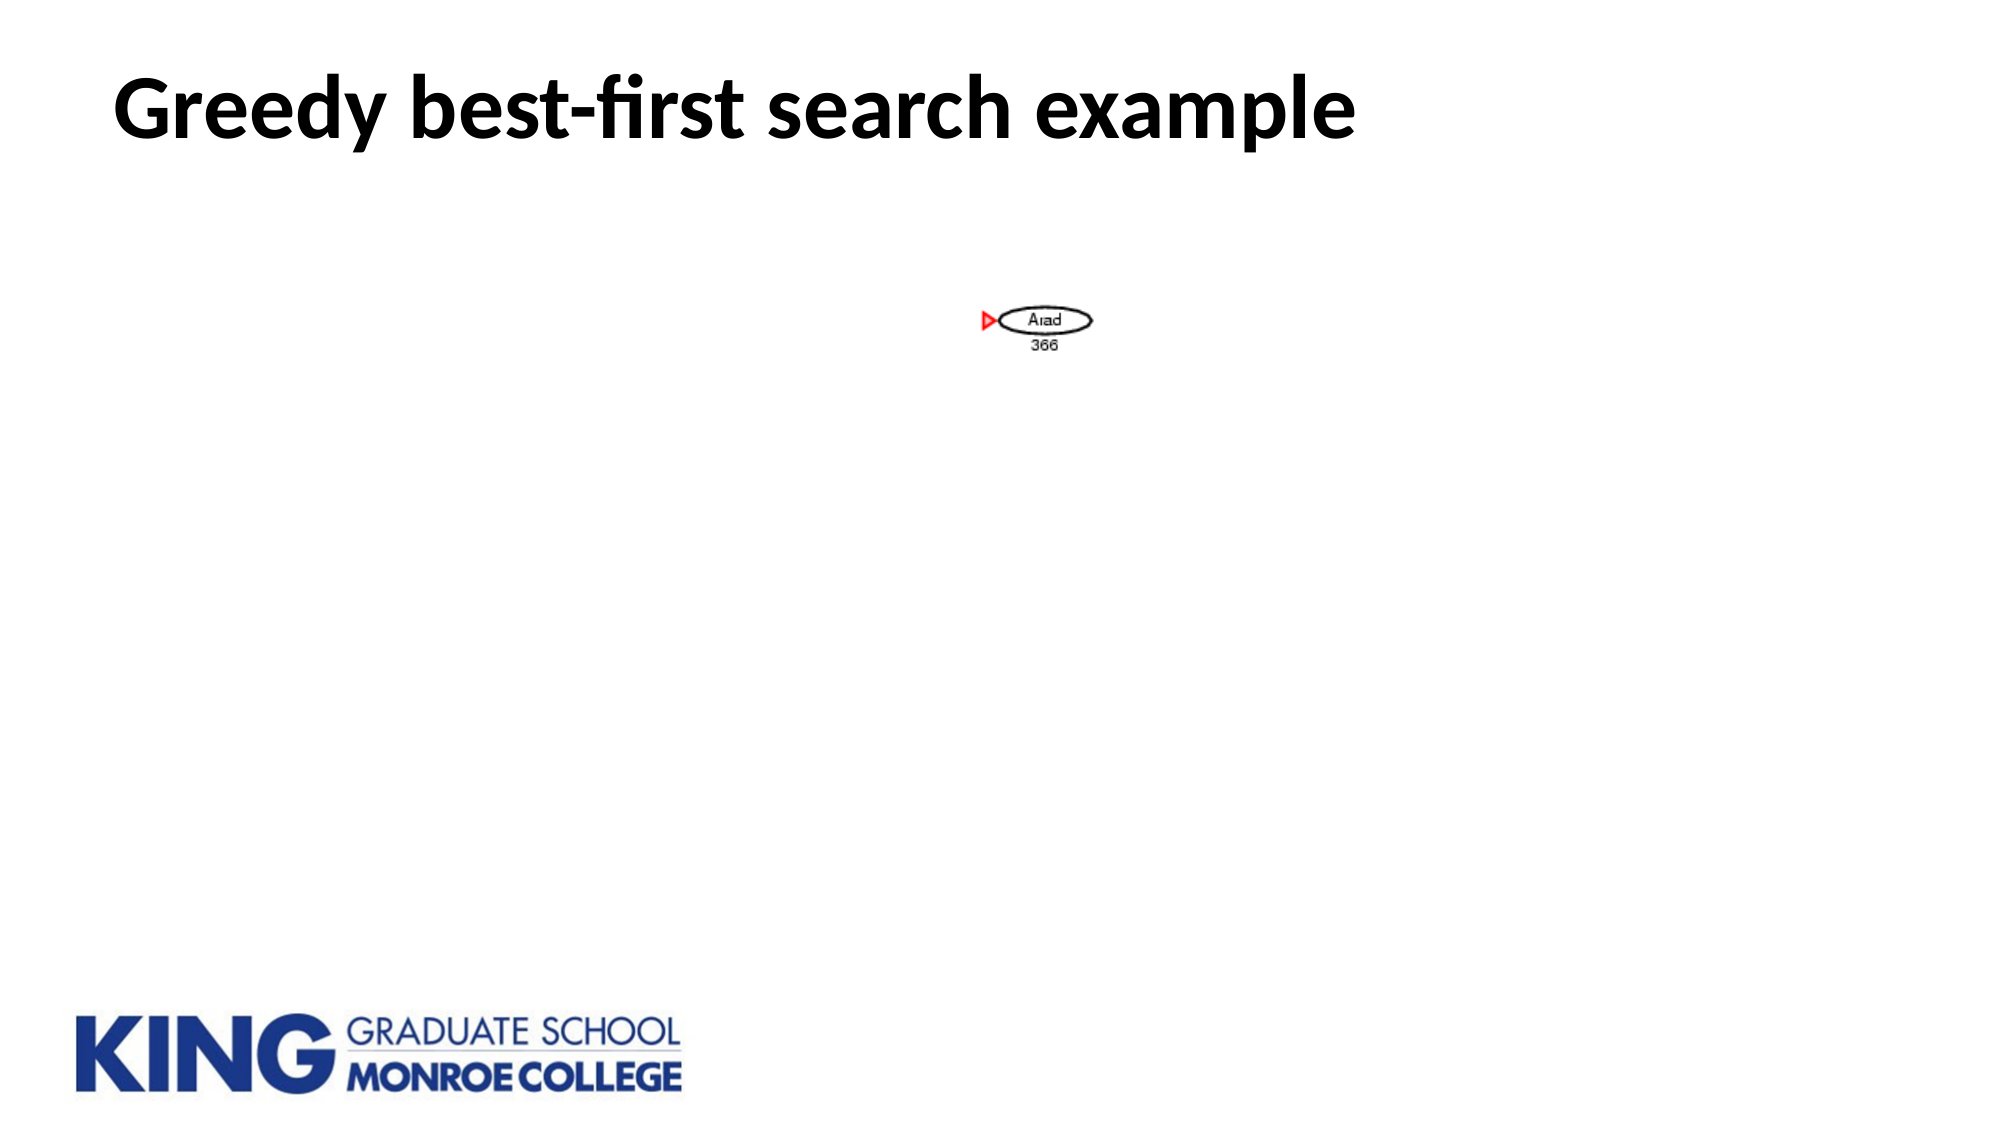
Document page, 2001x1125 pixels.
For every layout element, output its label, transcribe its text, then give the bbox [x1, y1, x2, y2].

title Greedy best-first search example [98, 32, 1902, 185]
picture [54, 1004, 709, 1103]
picture [537, 299, 1435, 627]
